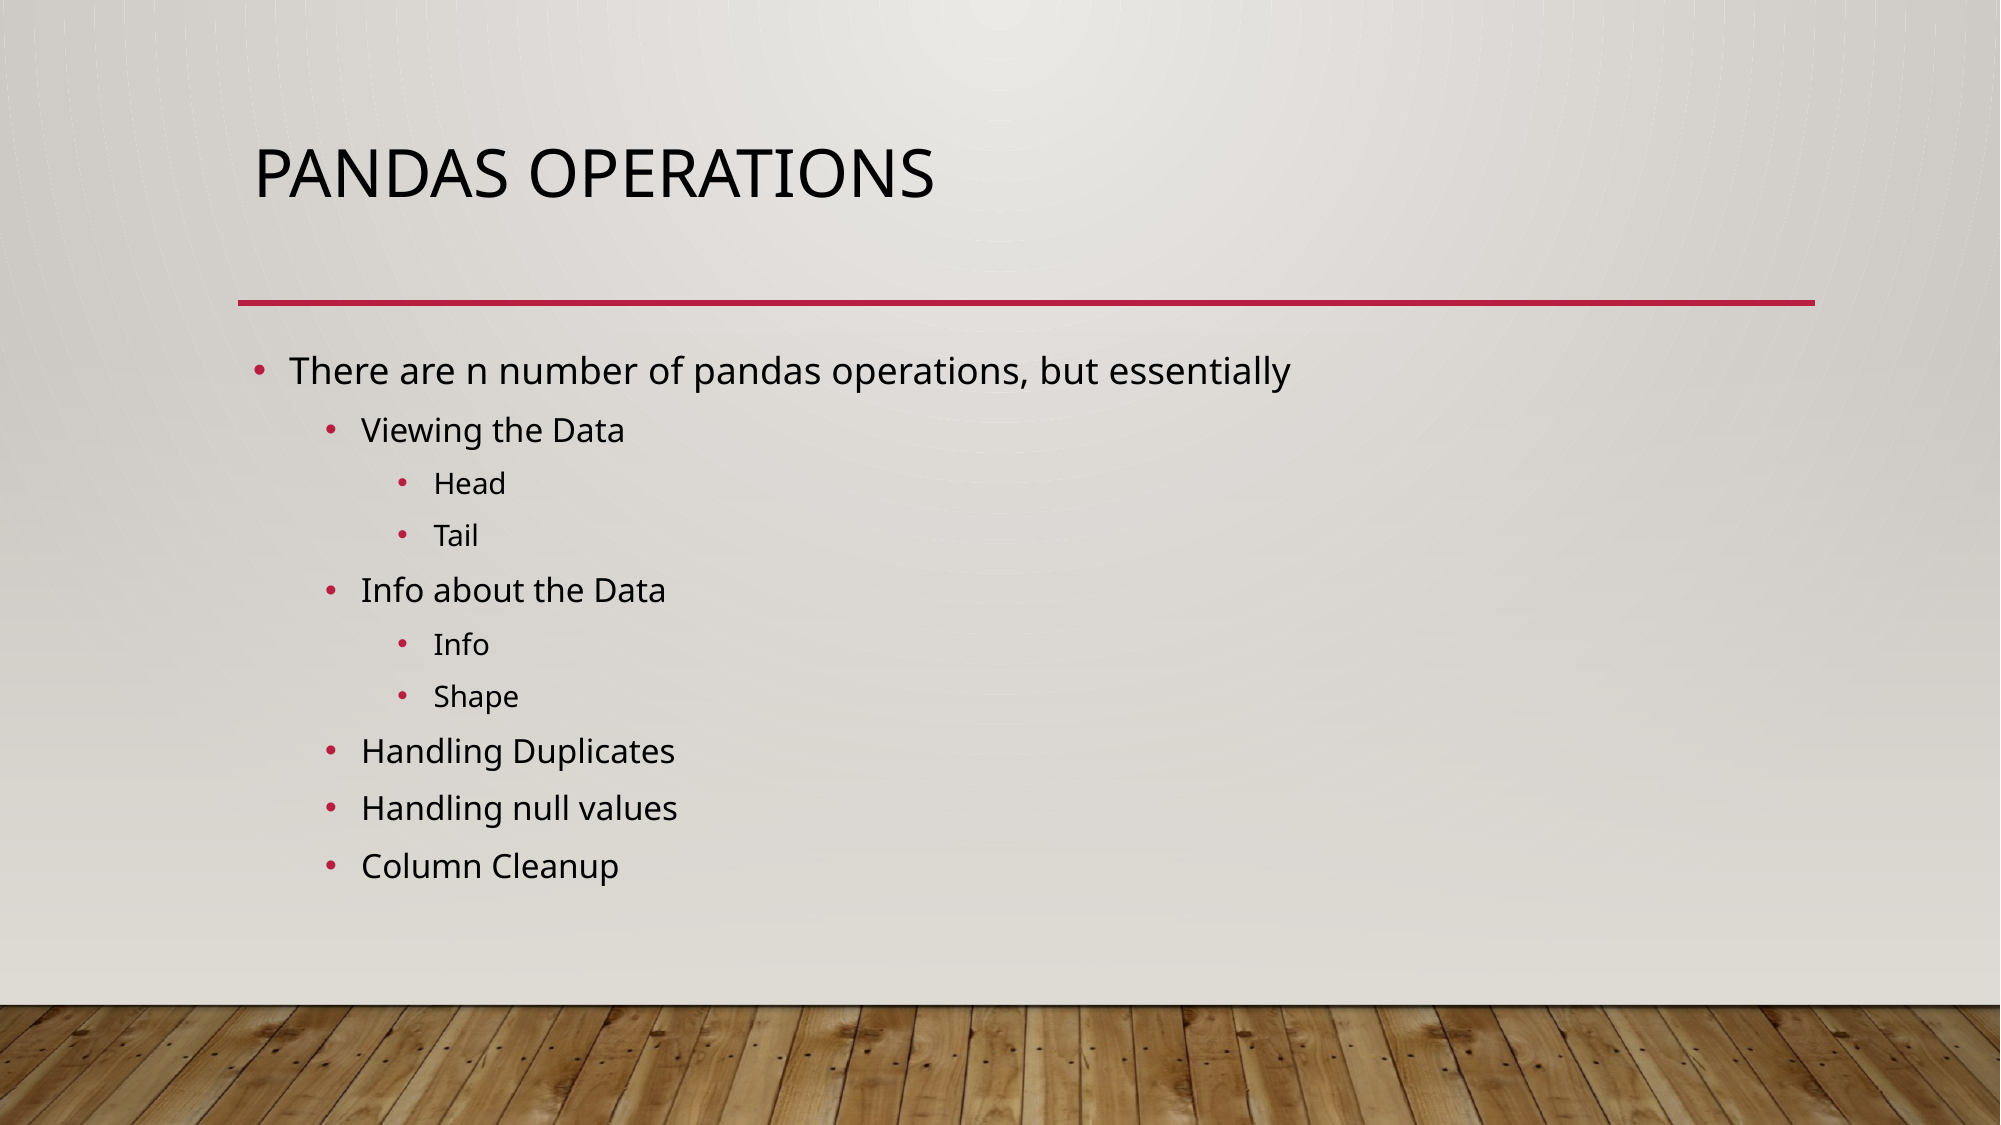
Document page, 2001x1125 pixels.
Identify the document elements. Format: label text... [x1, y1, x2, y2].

list There are n number of pandas operations, but essentially Viewing the Data Head Tail Info about the Data Info Shape Handling Duplicates Handling null values Column Cleanup [238, 330, 1814, 897]
picture [0, 1005, 2000, 1125]
title Pandas operations [238, 131, 1814, 305]
